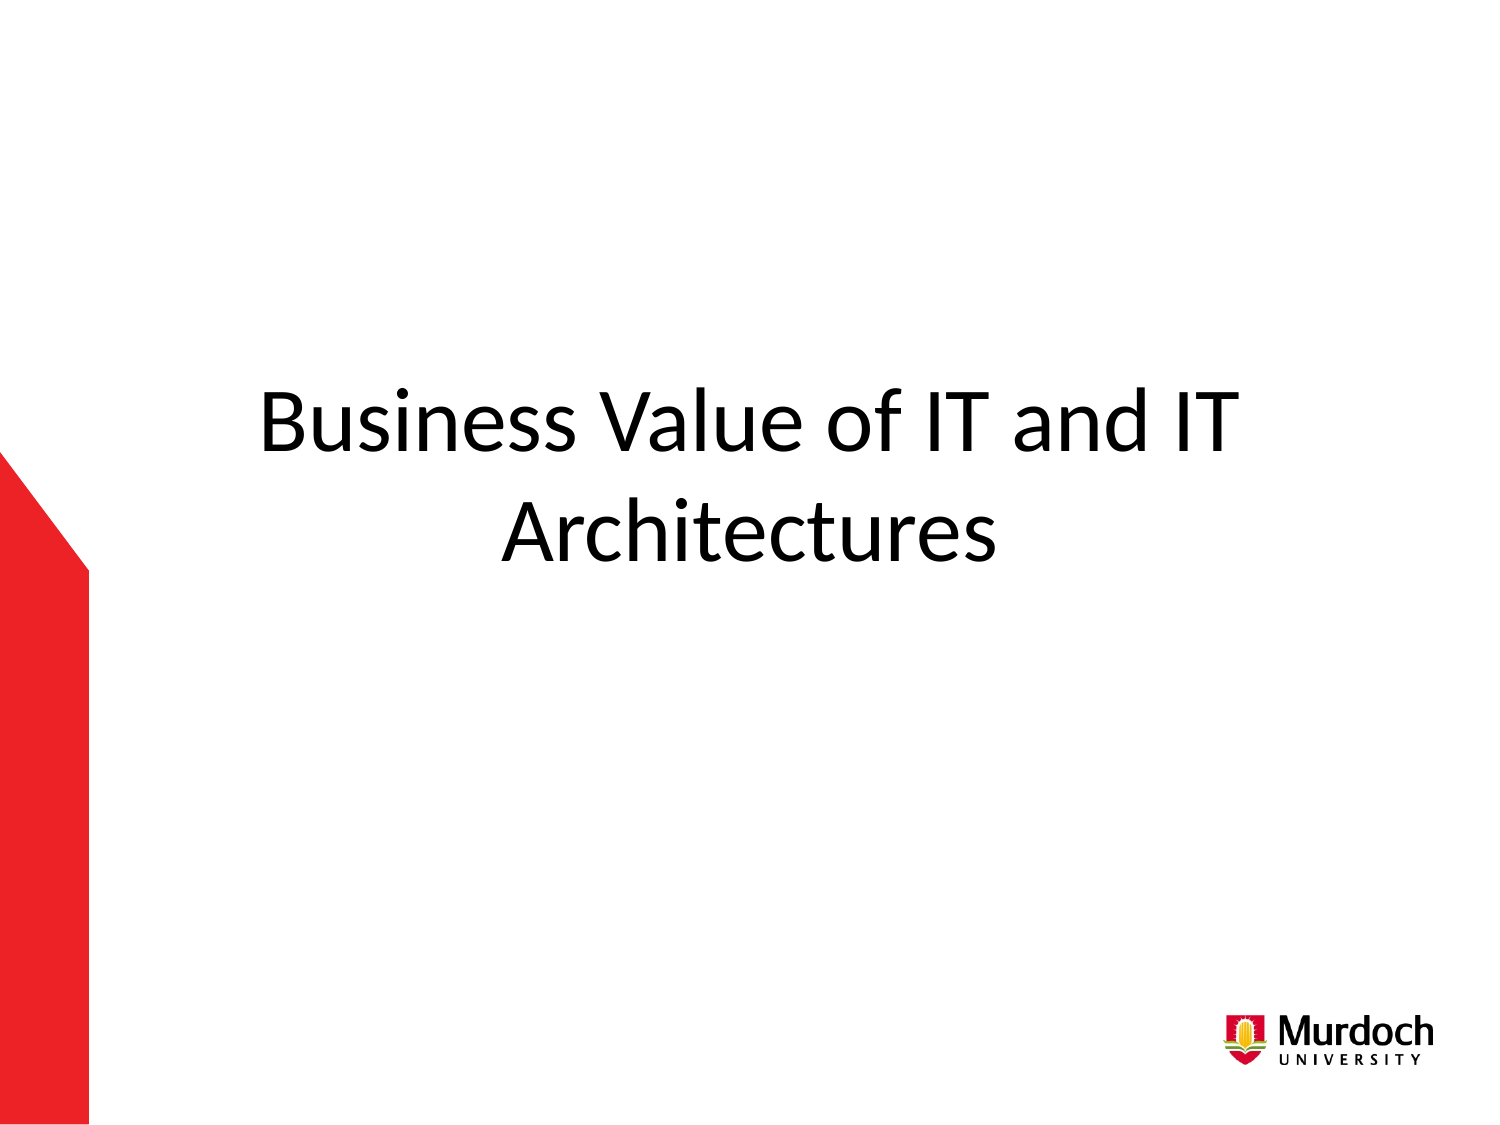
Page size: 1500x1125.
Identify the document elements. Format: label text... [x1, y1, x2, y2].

picture [1223, 1015, 1433, 1065]
title Business Value of IT and IT Architectures [112, 349, 1388, 591]
